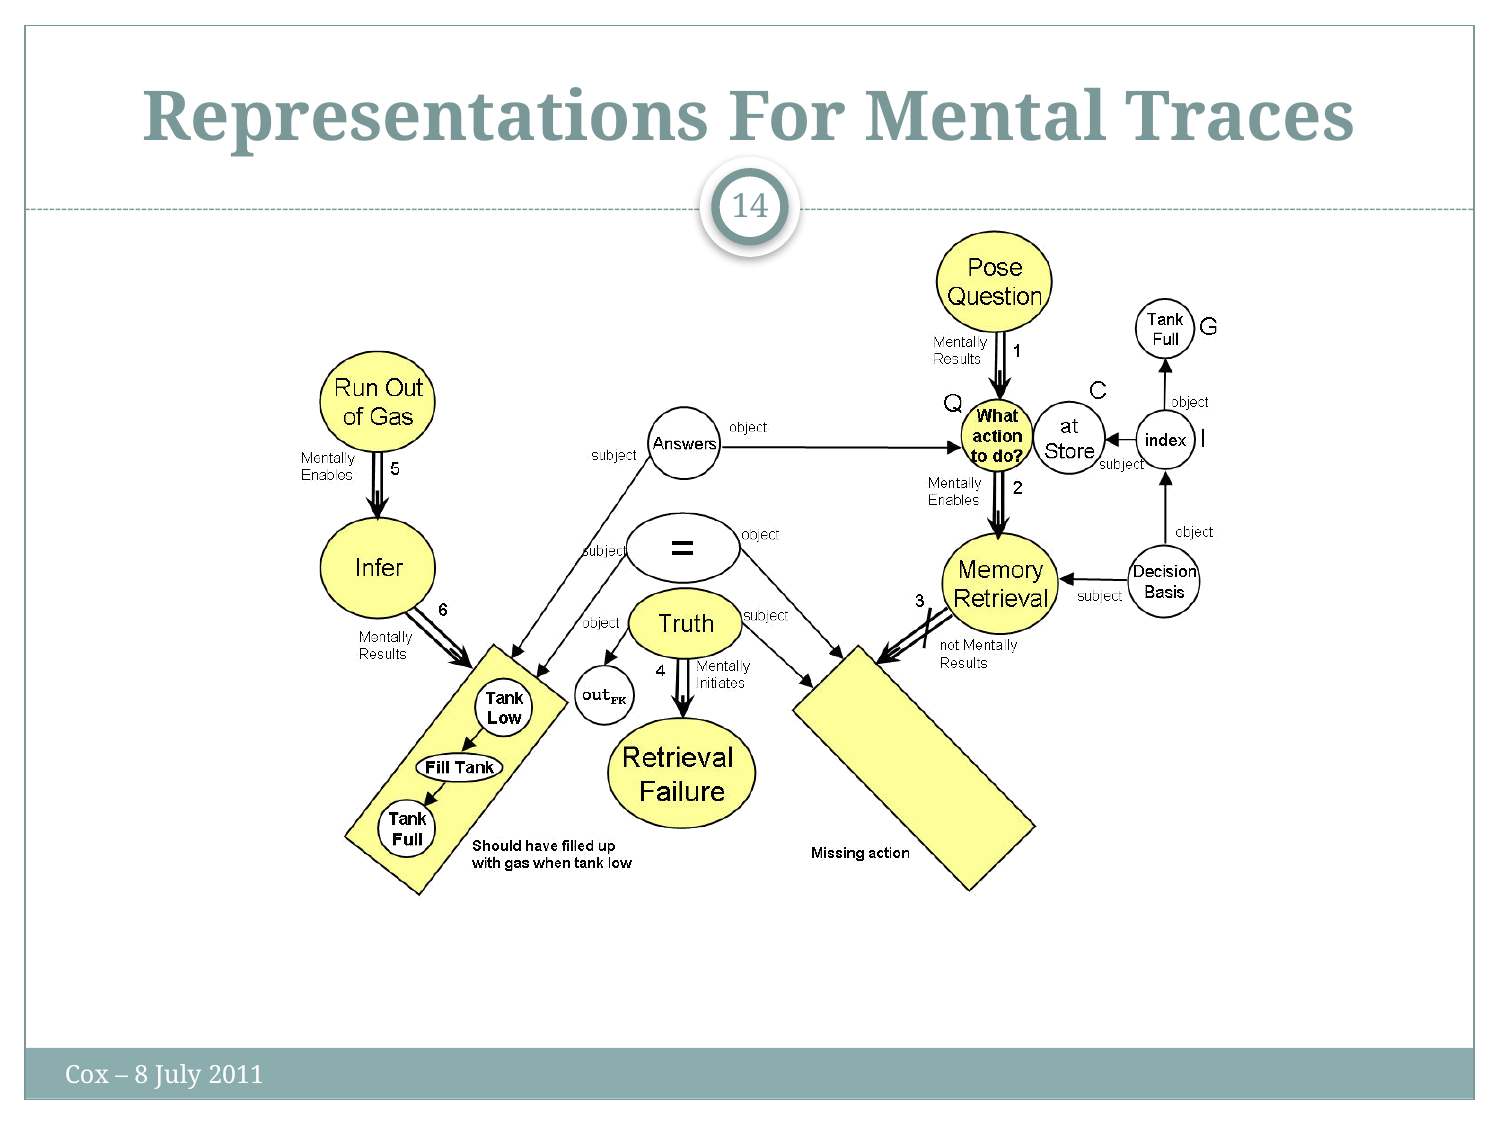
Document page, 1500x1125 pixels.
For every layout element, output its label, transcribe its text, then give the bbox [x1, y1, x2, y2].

title Representations For Mental Traces [49, 37, 1450, 162]
footer Cox – 8 July 2011 [50, 1051, 638, 1112]
slide_number 14 [712, 170, 788, 222]
picture [283, 224, 1226, 900]
